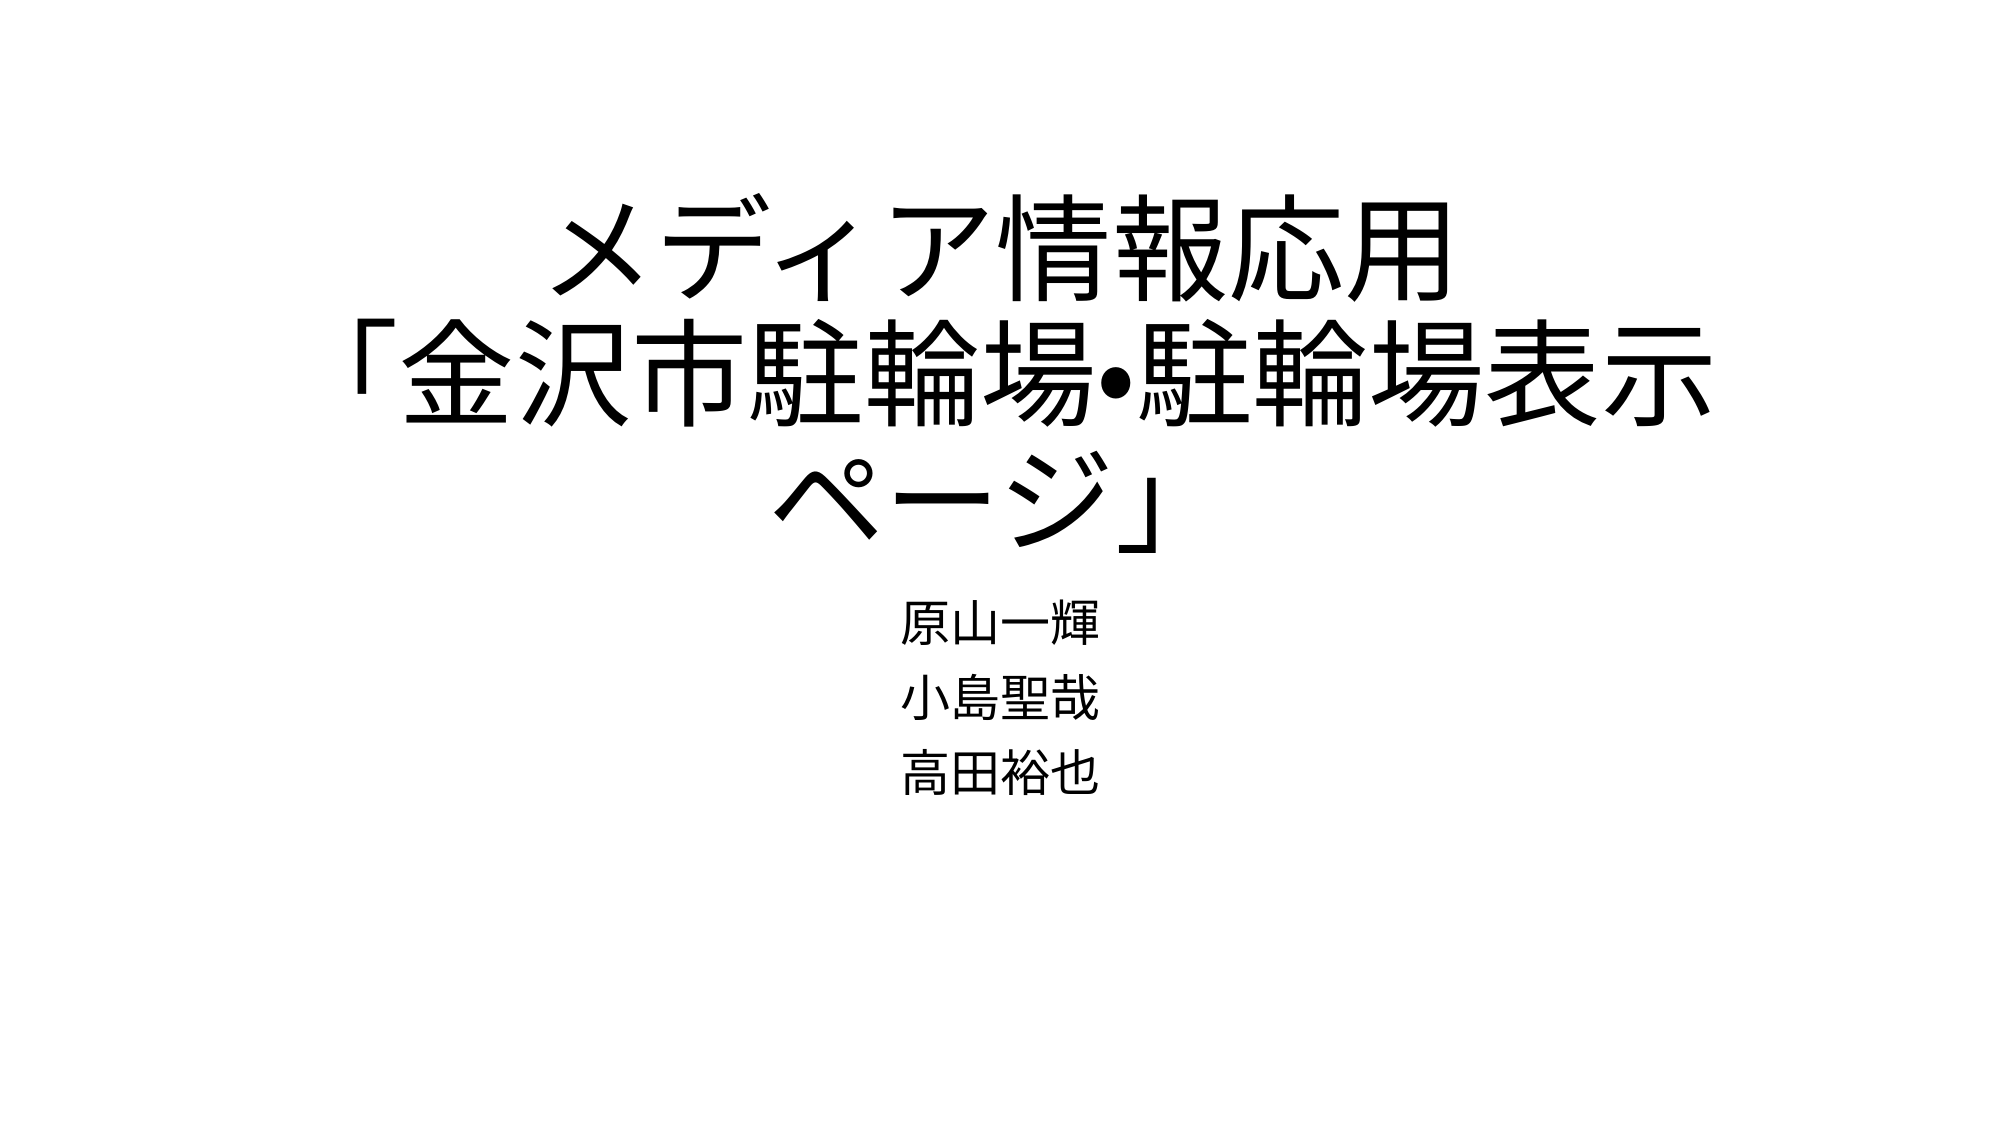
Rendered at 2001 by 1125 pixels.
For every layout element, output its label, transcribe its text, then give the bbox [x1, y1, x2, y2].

title メディア情報応用 「金沢市駐輪場・駐輪場表示ページ」 [249, 184, 1750, 576]
subtitle 原山一輝 小島聖哉 高田裕也 [249, 590, 1750, 863]
